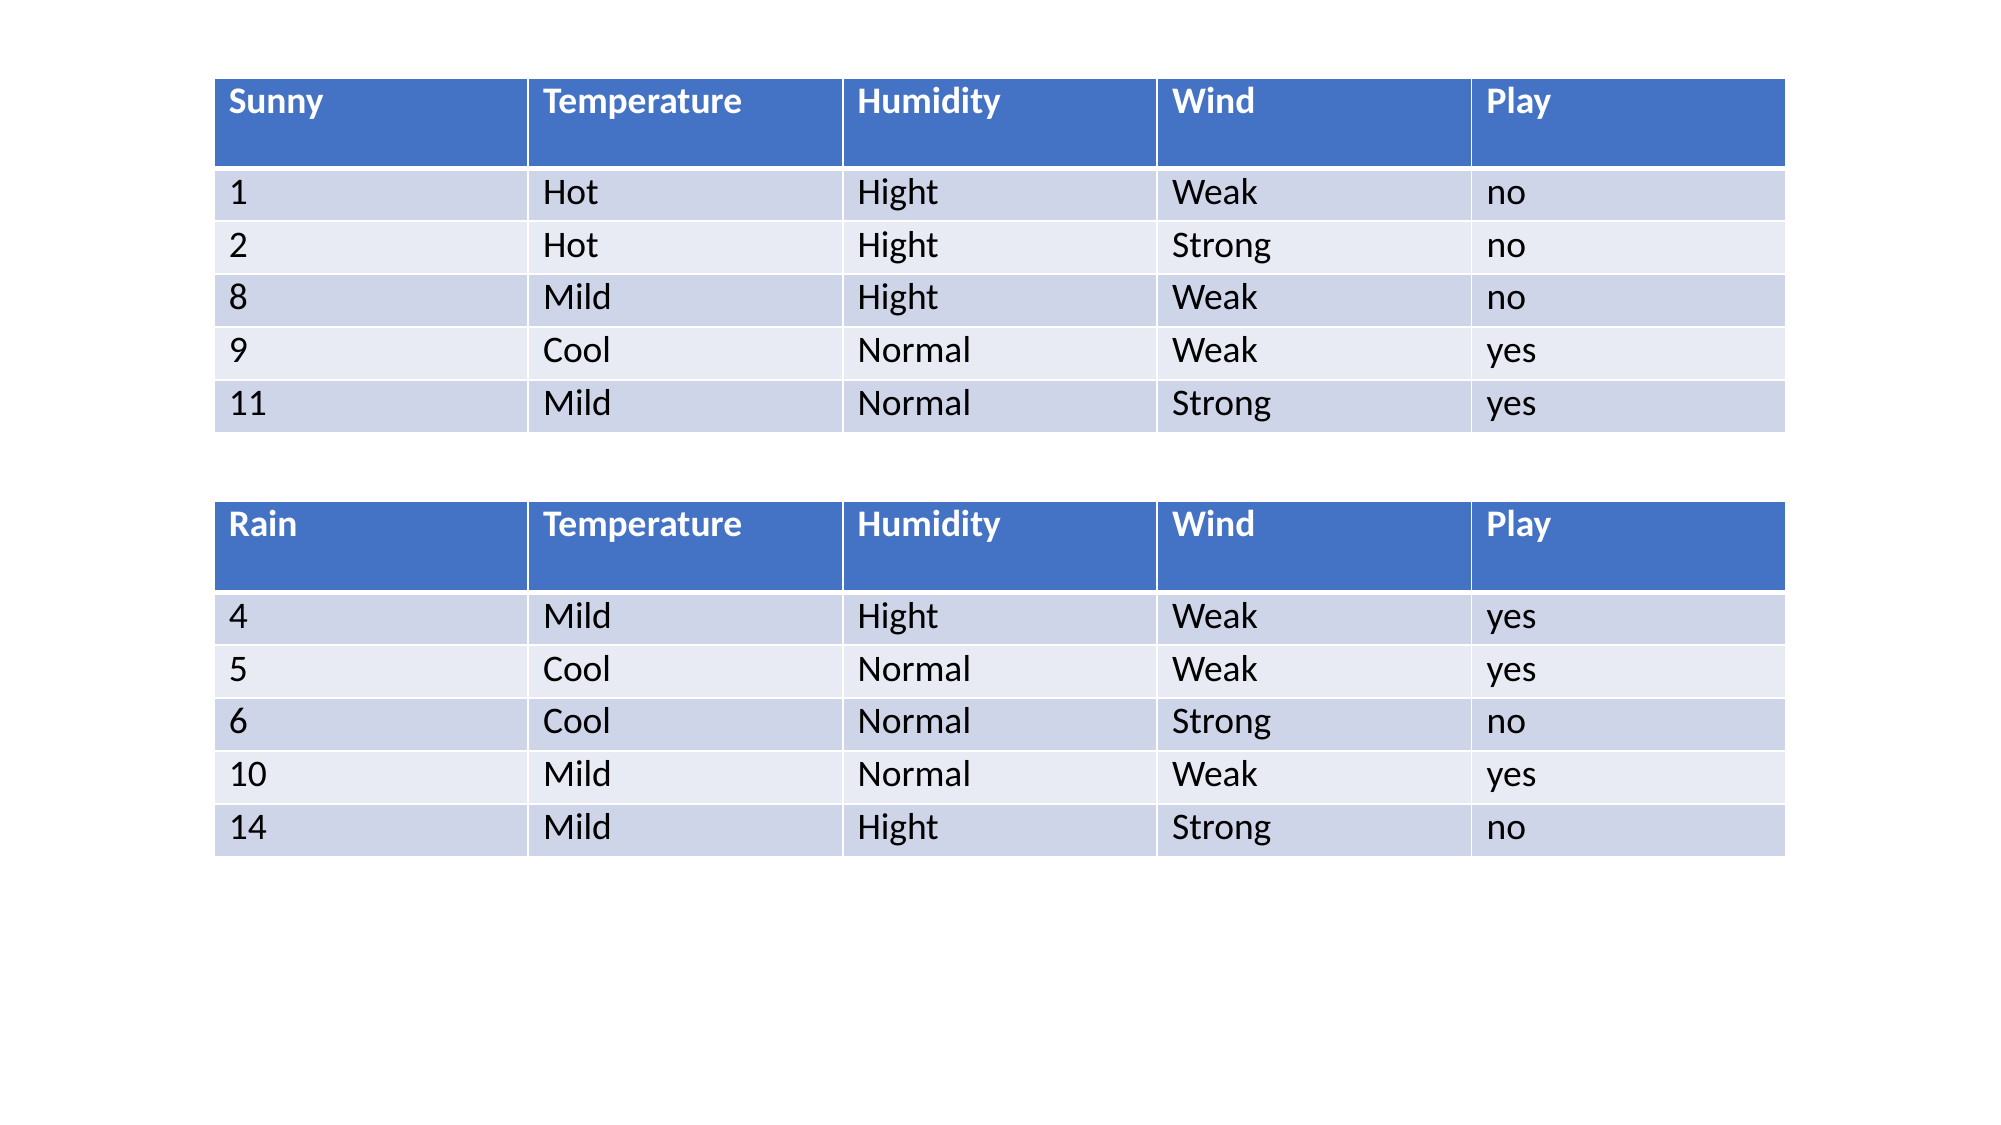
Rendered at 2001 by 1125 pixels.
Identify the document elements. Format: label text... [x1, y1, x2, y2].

table_cell Normal [844, 699, 1156, 750]
table_cell no [1472, 275, 1785, 326]
table_cell 9 [215, 328, 527, 379]
table_header Humidity [844, 79, 1156, 166]
table_cell 6 [215, 699, 527, 750]
table_cell no [1472, 171, 1785, 220]
table_cell 5 [215, 646, 527, 697]
table_cell 8 [215, 275, 527, 326]
table_cell Mild [529, 752, 842, 803]
table_cell yes [1472, 381, 1785, 432]
table_cell yes [1472, 328, 1785, 379]
table_cell Strong [1158, 381, 1471, 432]
table_header Temperature [529, 502, 842, 590]
table_header Rain [215, 502, 527, 590]
table_header Play [1472, 79, 1785, 166]
table_cell Normal [844, 752, 1156, 803]
table_cell Mild [529, 595, 842, 644]
table_cell Cool [529, 699, 842, 750]
table_cell 11 [215, 381, 527, 432]
table_cell no [1472, 222, 1785, 273]
table_cell Strong [1158, 805, 1471, 856]
table_cell 2 [215, 222, 527, 273]
table_cell 4 [215, 595, 527, 644]
table_cell Mild [529, 275, 842, 326]
table_cell Normal [844, 646, 1156, 697]
table_header Wind [1158, 79, 1471, 166]
table_cell Weak [1158, 171, 1471, 220]
table_cell yes [1472, 646, 1785, 697]
table_cell yes [1472, 752, 1785, 803]
table_cell Strong [1158, 699, 1471, 750]
table_header Humidity [844, 502, 1156, 590]
table_cell Weak [1158, 595, 1471, 644]
table_cell 1 [215, 171, 527, 220]
table_cell Hight [844, 222, 1156, 273]
table_header Play [1472, 502, 1785, 590]
table_header Wind [1158, 502, 1471, 590]
table_cell no [1472, 805, 1785, 856]
table_cell Normal [844, 381, 1156, 432]
table_cell Normal [844, 328, 1156, 379]
table_cell Hight [844, 595, 1156, 644]
table_cell Mild [529, 381, 842, 432]
table_cell 14 [215, 805, 527, 856]
table_cell Strong [1158, 222, 1471, 273]
table_cell Hot [529, 222, 842, 273]
table_cell no [1472, 699, 1785, 750]
table_cell Weak [1158, 328, 1471, 379]
table_header Temperature [529, 79, 842, 166]
table_cell Mild [529, 805, 842, 856]
table_cell Weak [1158, 752, 1471, 803]
table_header Sunny [215, 79, 527, 166]
table_cell yes [1472, 595, 1785, 644]
table_cell Hight [844, 805, 1156, 856]
table_cell Weak [1158, 275, 1471, 326]
table_cell Cool [529, 646, 842, 697]
table_cell Weak [1158, 646, 1471, 697]
table_cell 10 [215, 752, 527, 803]
table_cell Hot [529, 171, 842, 220]
table_cell Hight [844, 171, 1156, 220]
table_cell Hight [844, 275, 1156, 326]
table_cell Cool [529, 328, 842, 379]
